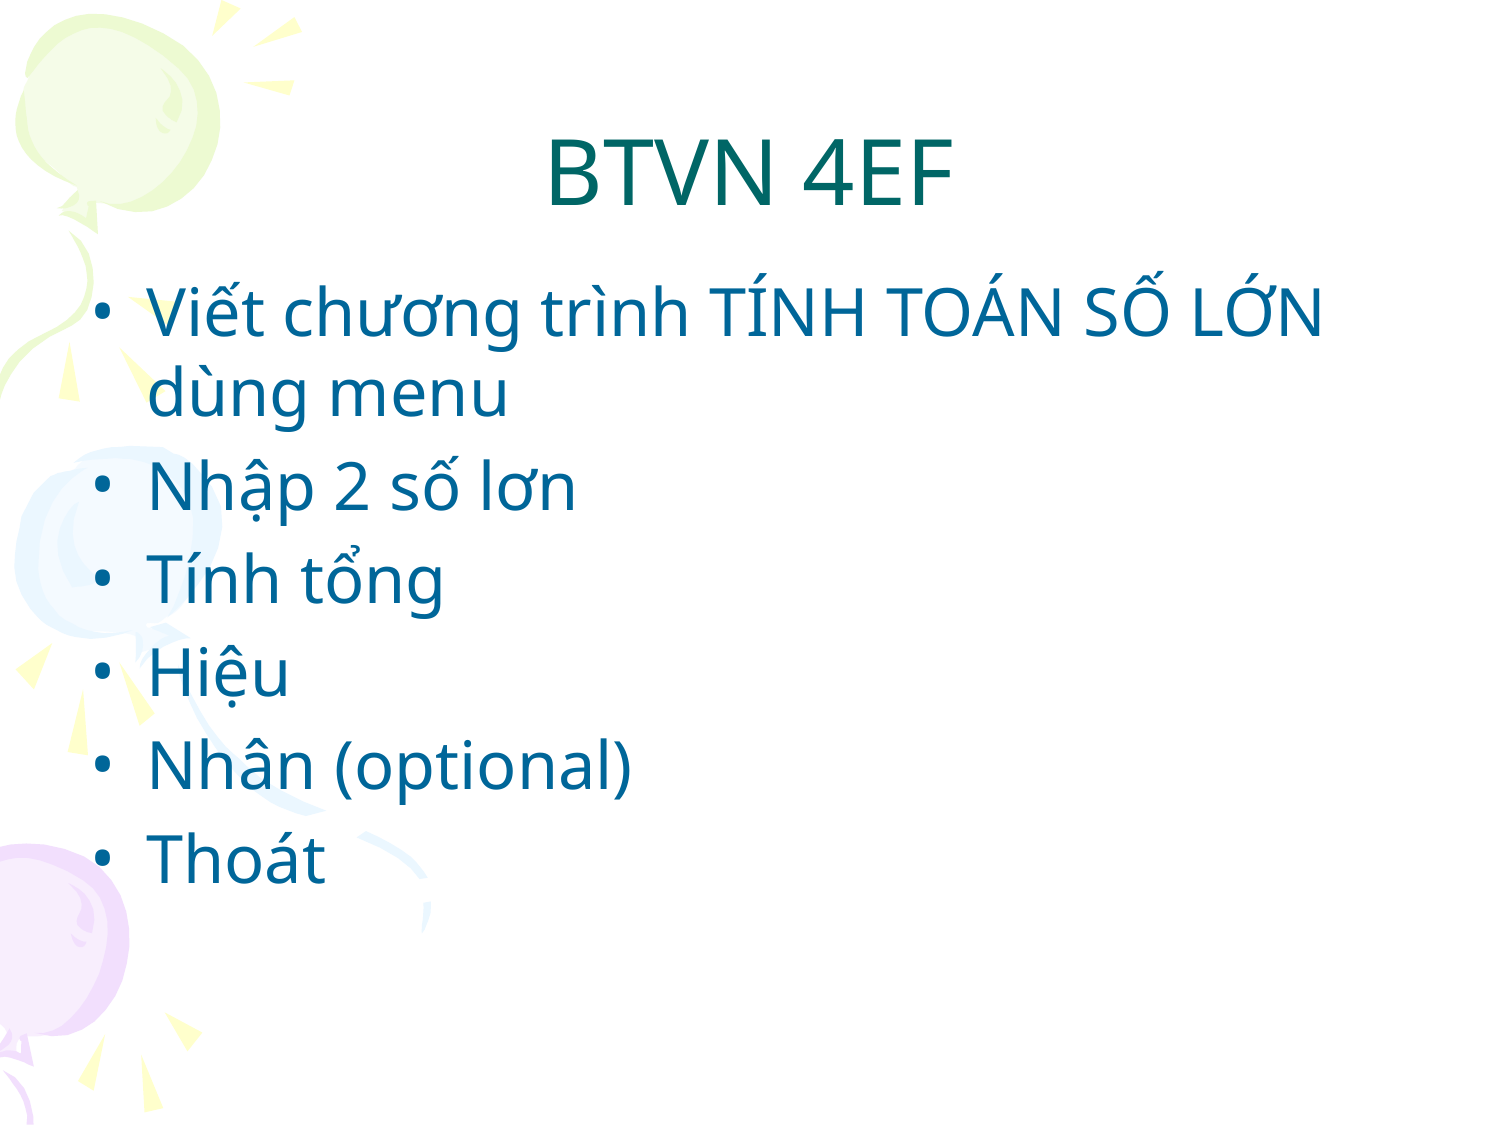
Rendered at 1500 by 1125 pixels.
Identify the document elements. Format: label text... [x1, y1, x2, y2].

title BTVN 4EF [72, 16, 1425, 233]
list Viết chương trình TÍNH TOÁN SỐ LỚN dùng menu Nhập 2 số lơn Tính tổng Hiệu Nhân (optional) Thoát [75, 262, 1425, 994]
